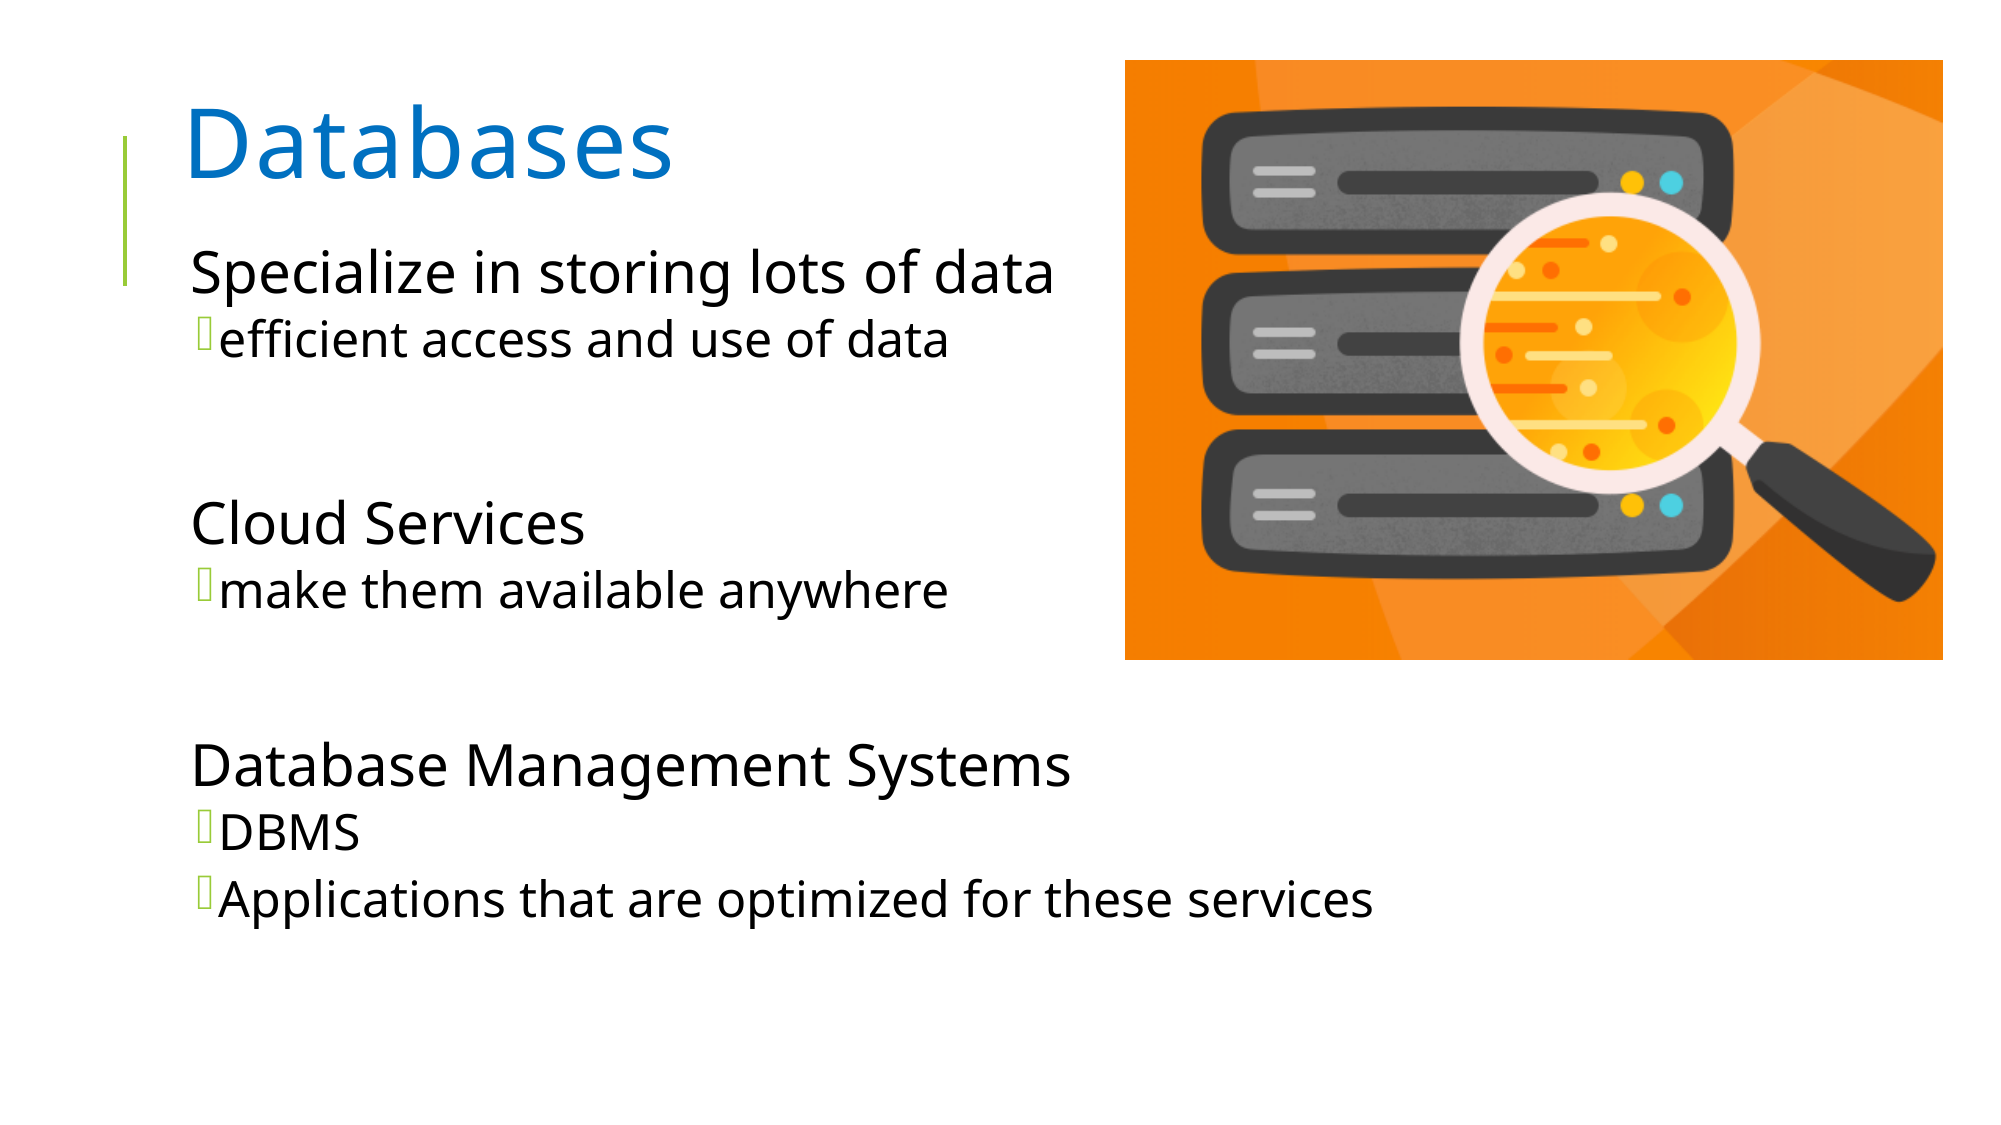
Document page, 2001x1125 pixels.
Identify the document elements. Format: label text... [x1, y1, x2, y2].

list Specialize in storing lots of data efficient access and use of data Cloud Services make them available anywhere Database Management Systems DBMS Applications that are optimized for these services [168, 235, 1763, 1035]
picture [1125, 60, 1943, 660]
title Databases [168, 96, 1118, 205]
